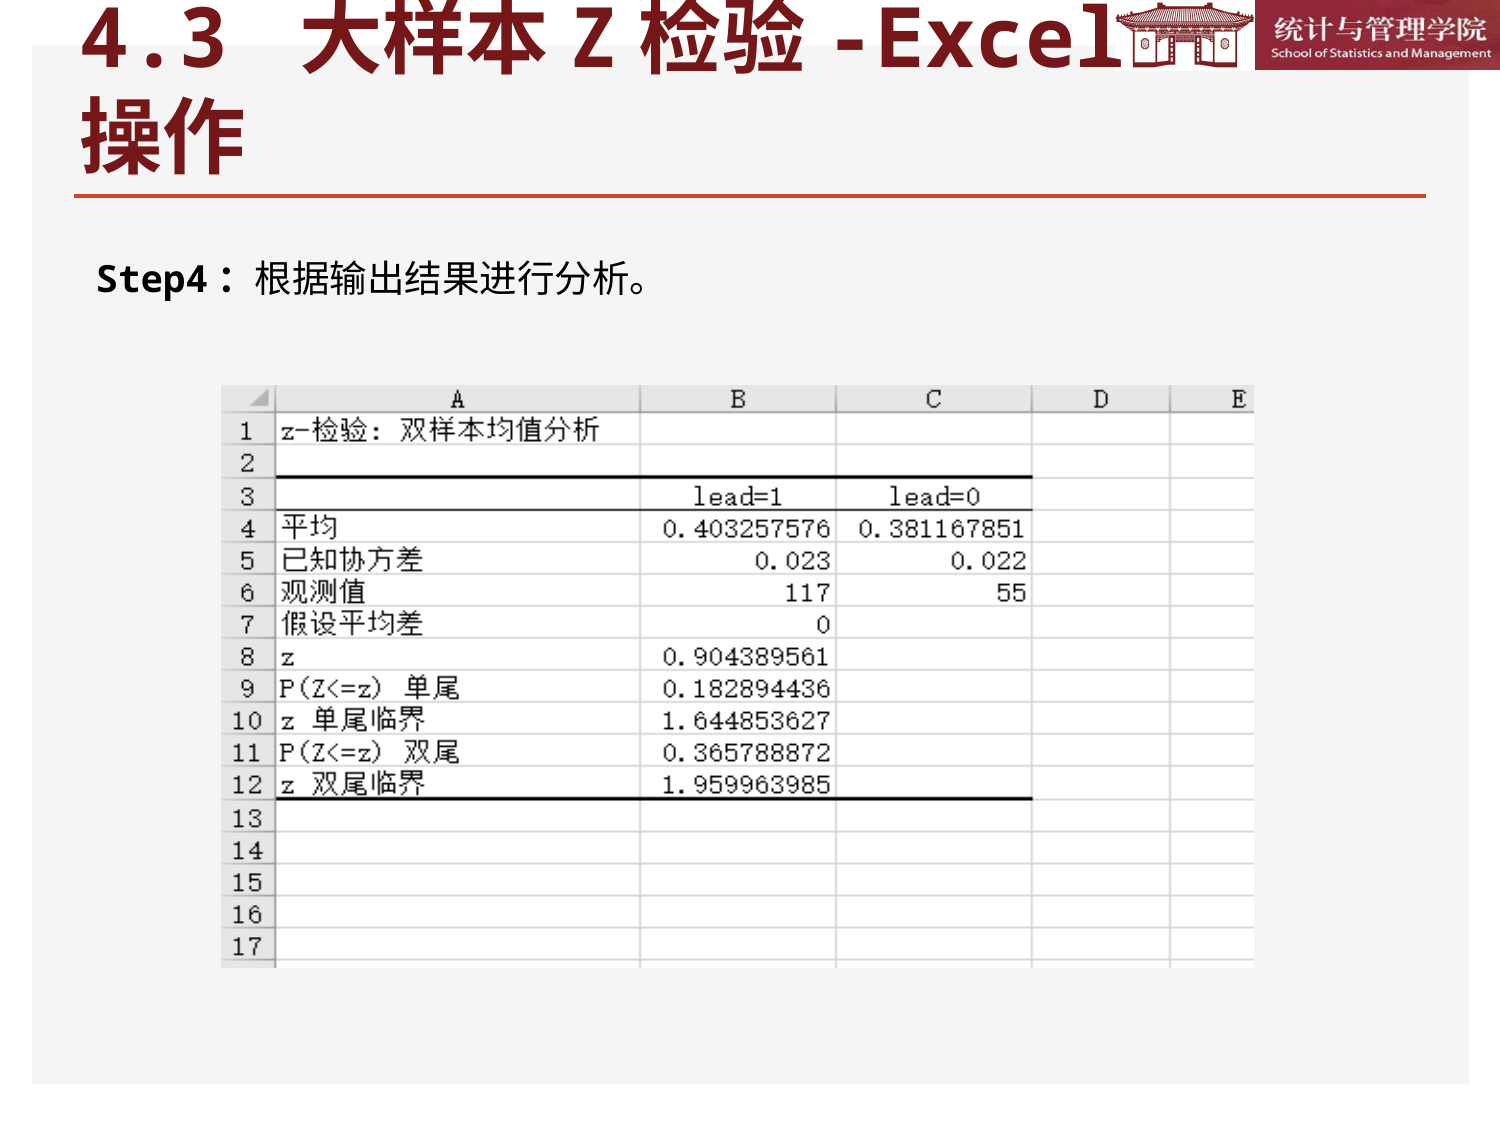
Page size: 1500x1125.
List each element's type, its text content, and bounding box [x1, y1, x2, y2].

title 4.3 大样本Z检验-Excel操作 [64, 73, 1204, 192]
picture [221, 385, 1254, 969]
text_box Step4：根据输出结果进行分析。 [80, 247, 1394, 307]
picture [1115, 0, 1500, 71]
